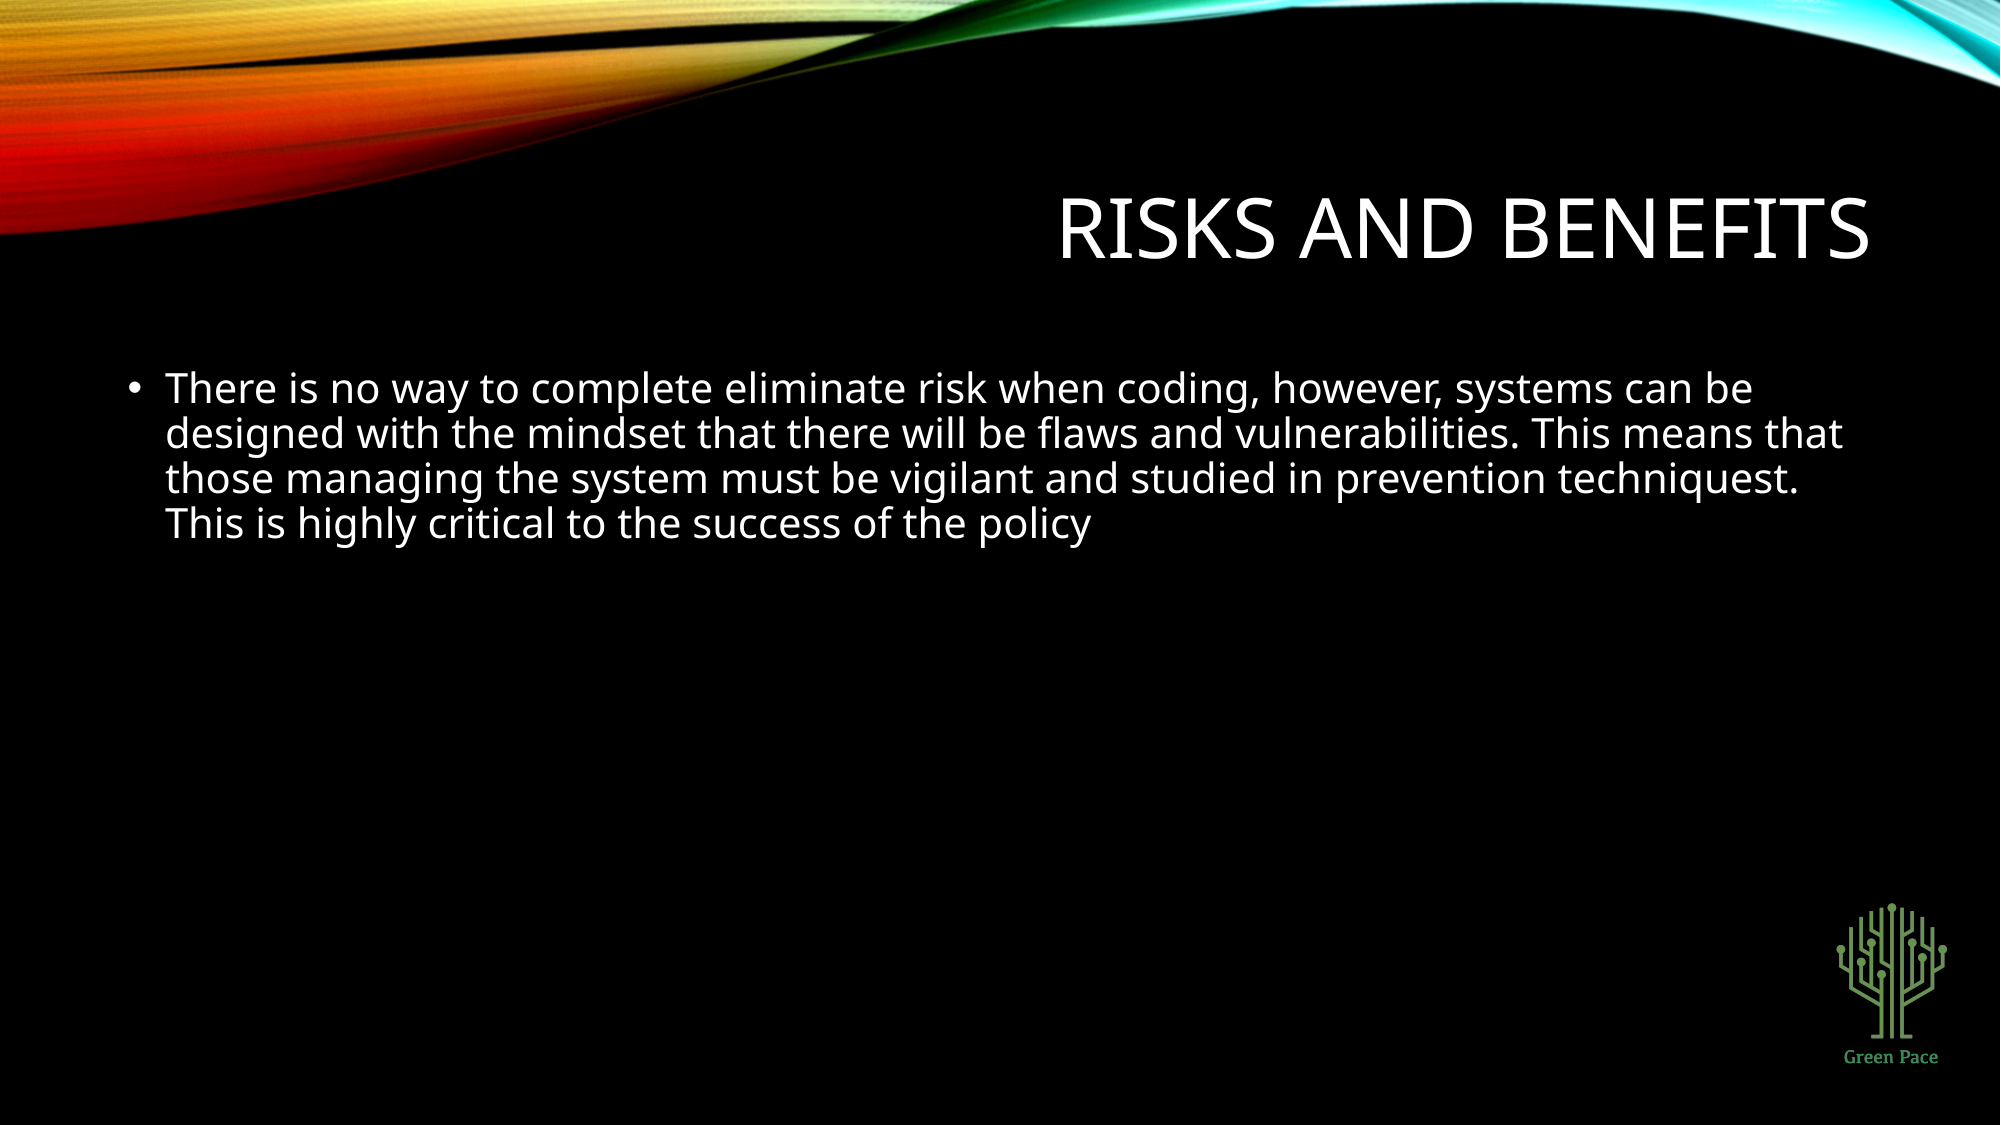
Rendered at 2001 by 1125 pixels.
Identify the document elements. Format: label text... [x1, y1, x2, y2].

title RISKS AND BENEFITS [474, 125, 1888, 338]
list There is no way to complete eliminate risk when coding, however, systems can be designed with the mindset that there will be flaws and vulnerabilities. This means that those managing the system must be vigilant and studied in prevention techniquest. This is highly critical to the success of the policy [112, 360, 1888, 1021]
picture [0, 0, 2000, 237]
picture [1817, 892, 1964, 1082]
